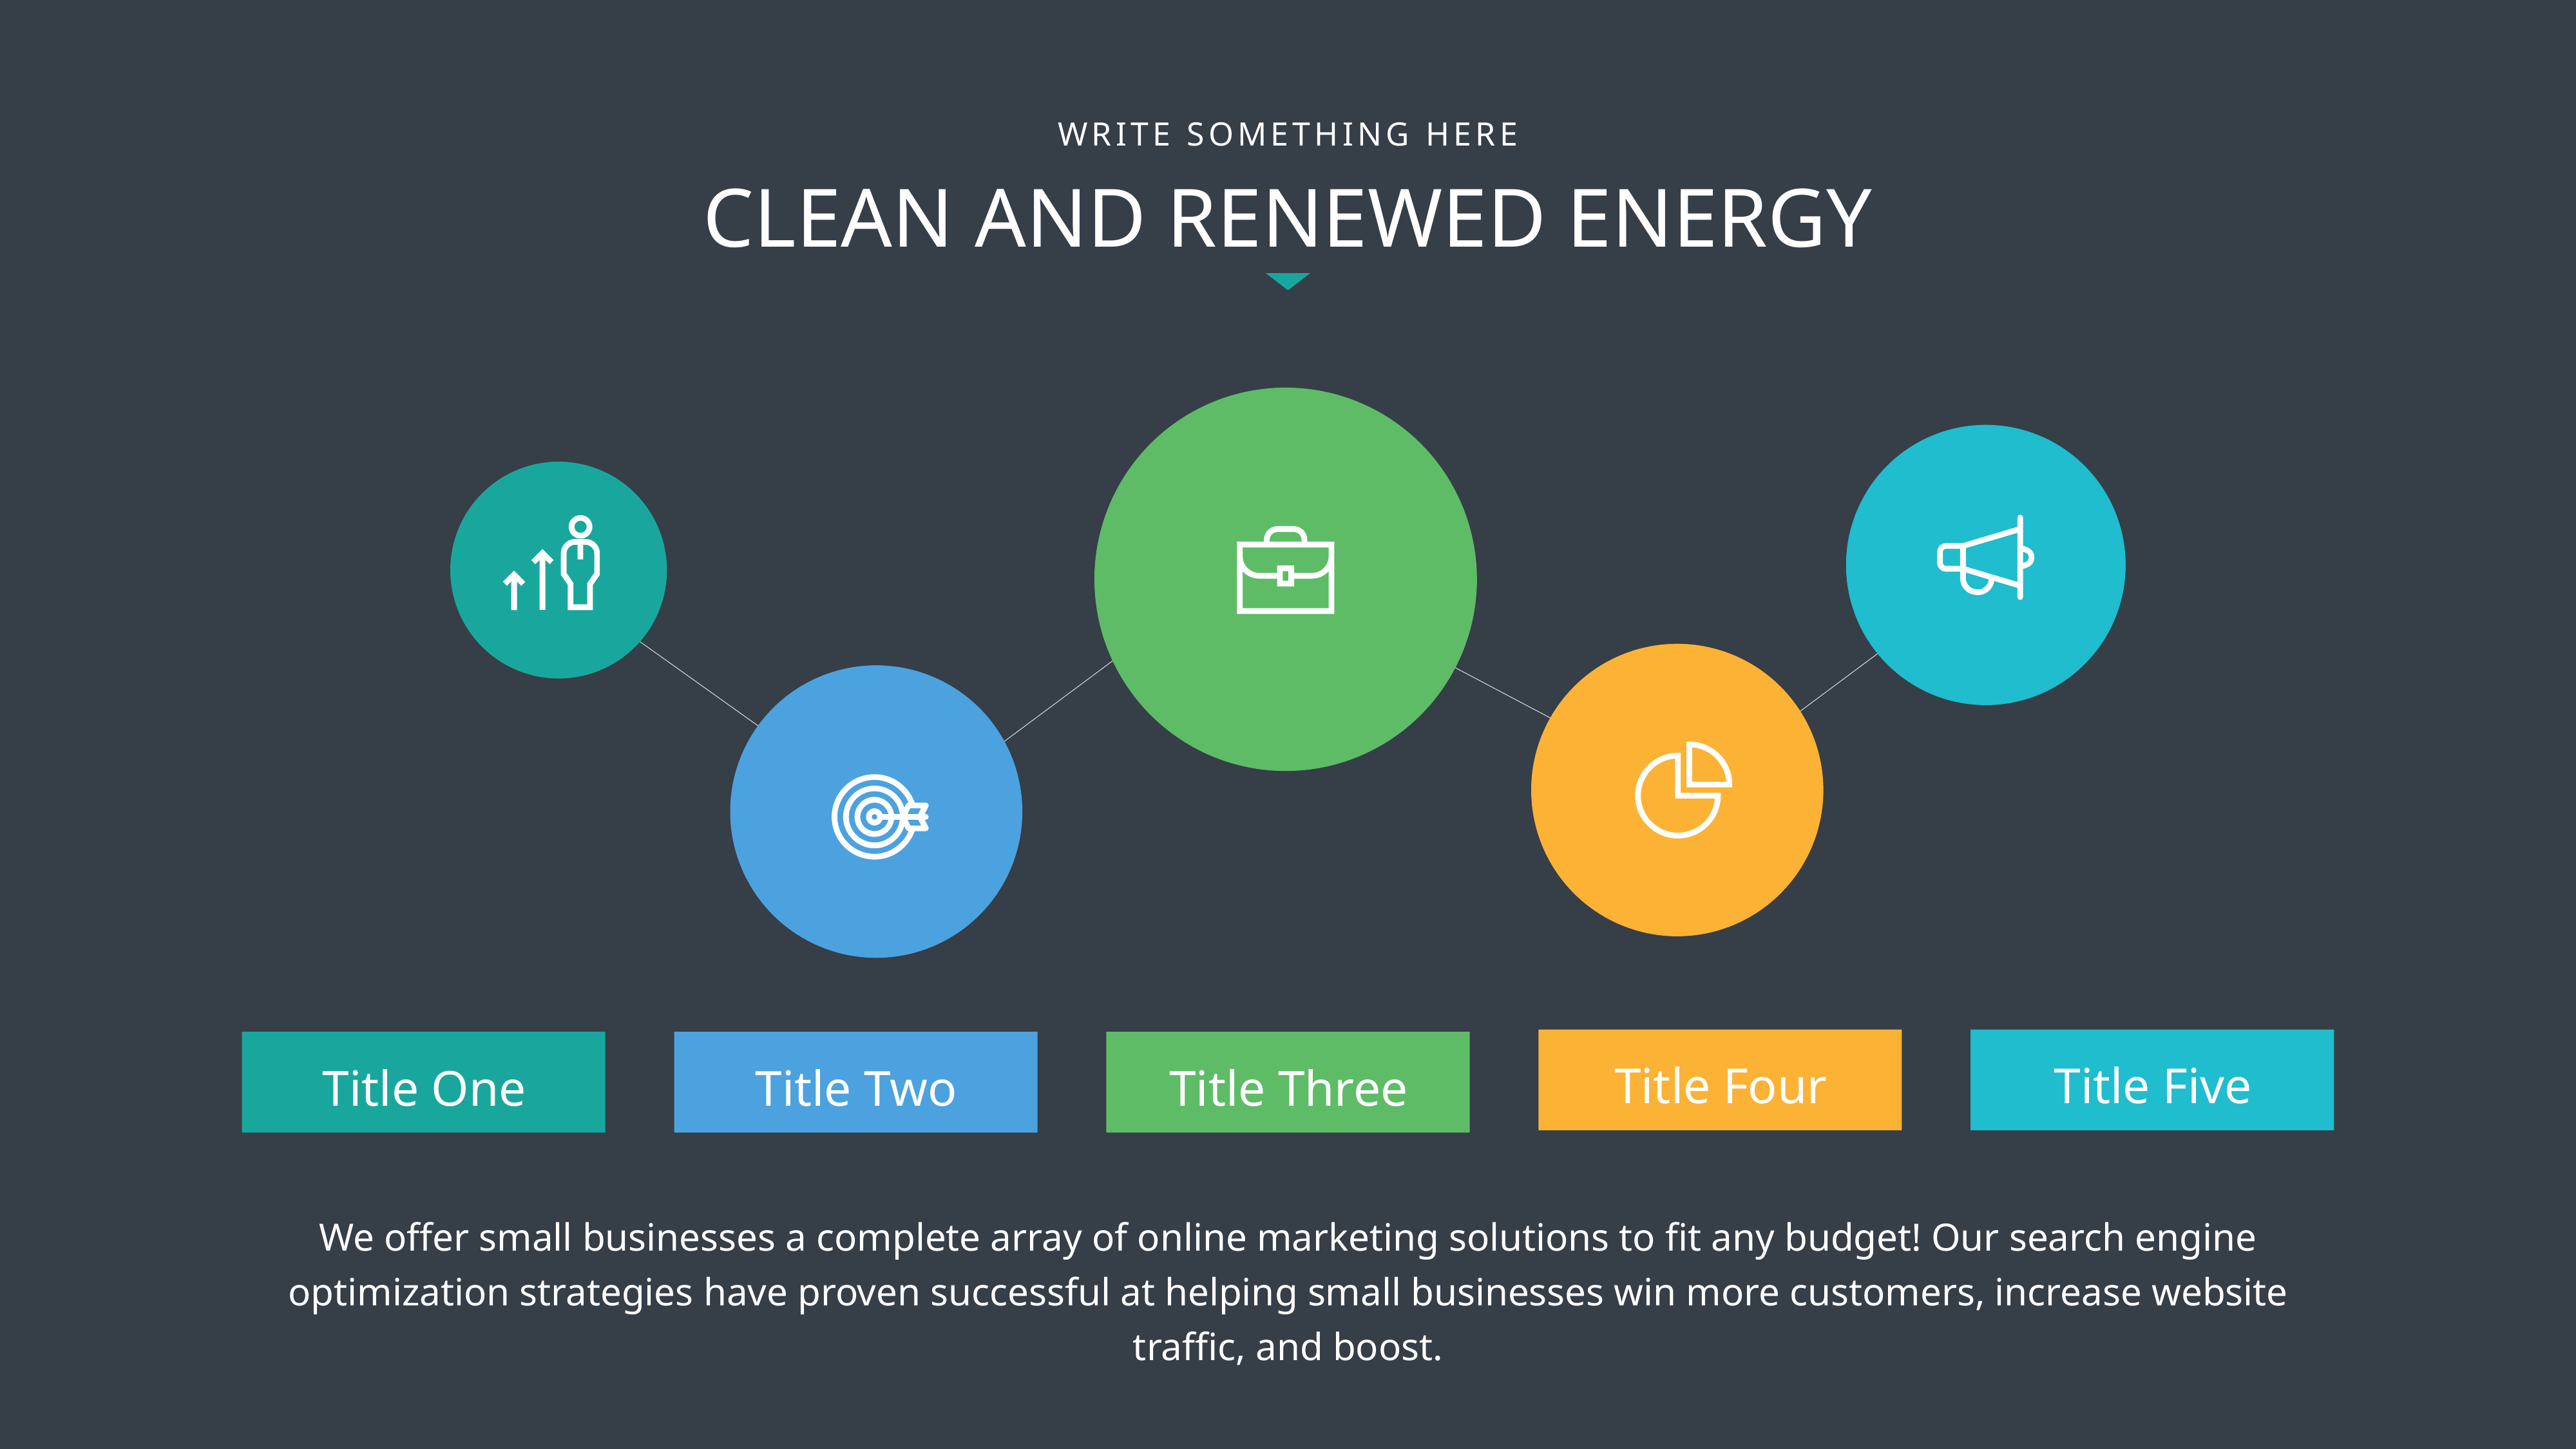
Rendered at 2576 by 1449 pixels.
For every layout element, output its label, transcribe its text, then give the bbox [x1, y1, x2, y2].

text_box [523, 109, 2052, 269]
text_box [242, 1029, 2334, 1133]
text_box We offer small businesses a complete array of online marketing solutions to fit any budget! Our search engine optimization strategies have proven successful at helping small businesses win more customers, increase website traffic, and boost. [247, 1198, 2329, 1373]
text_box [1263, 272, 1313, 292]
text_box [450, 387, 2126, 958]
